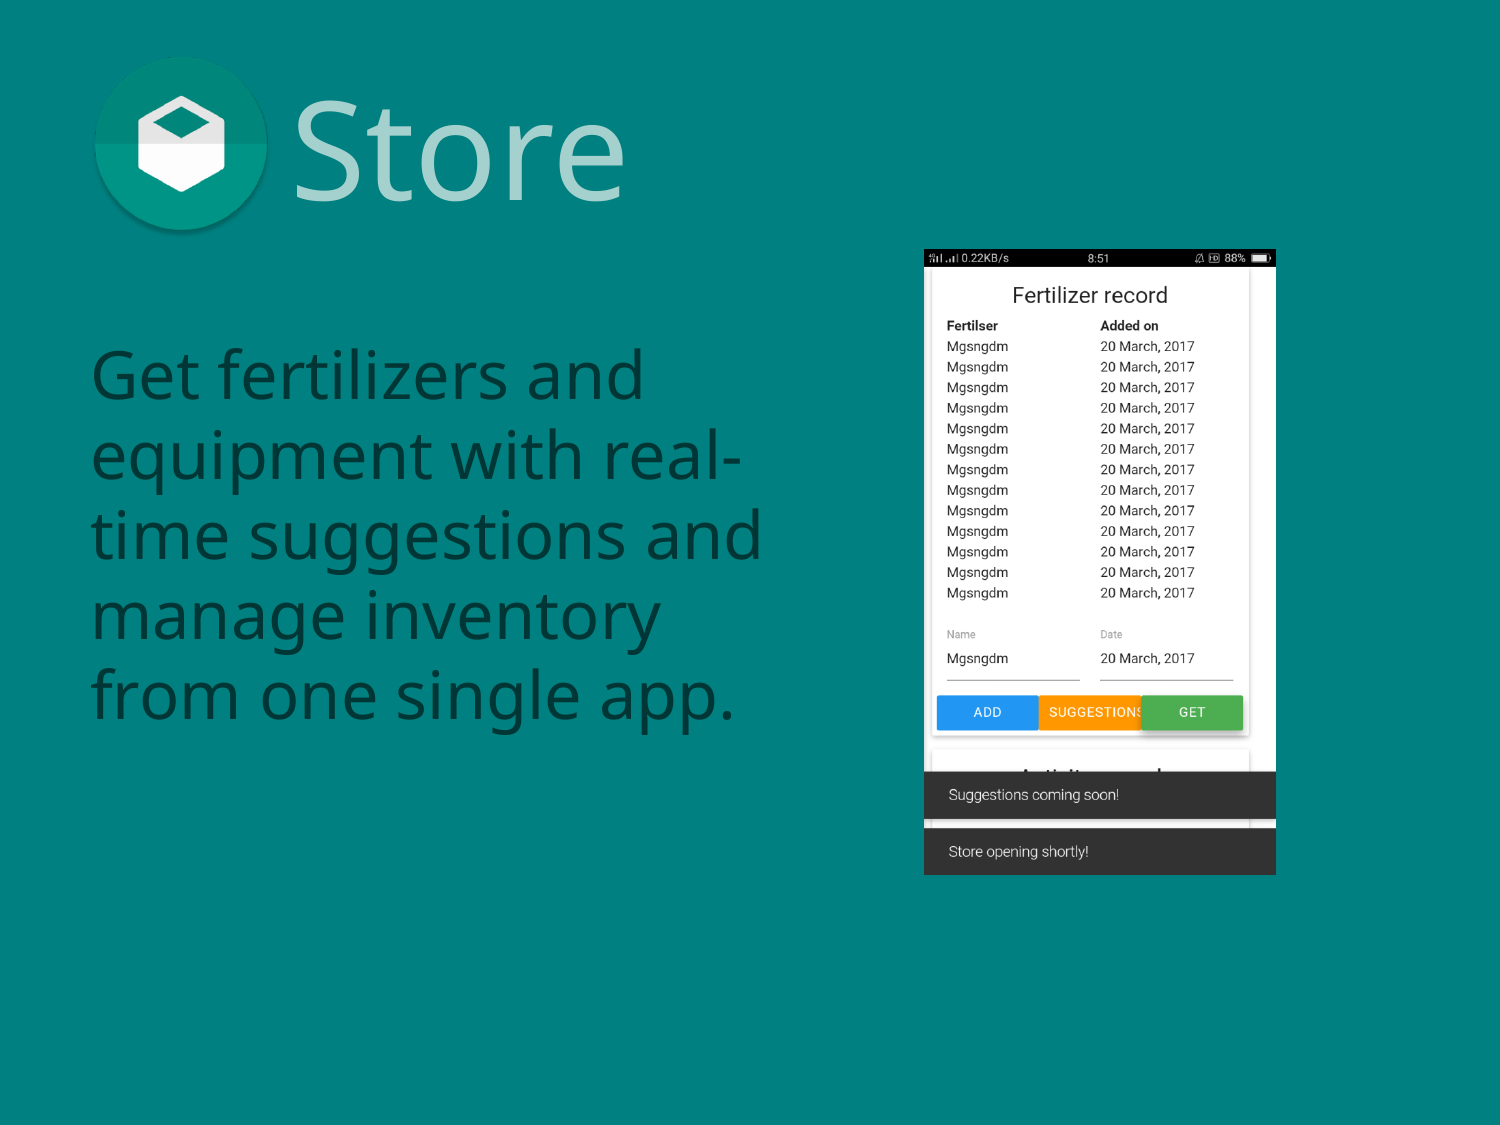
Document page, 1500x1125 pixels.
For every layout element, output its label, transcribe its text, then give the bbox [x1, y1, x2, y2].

title Store [275, 44, 1413, 236]
picture [923, 249, 1276, 876]
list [87, 49, 276, 238]
list Get fertilizers and equipment with real-time suggestions and manage inventory from one single app. [75, 324, 788, 1005]
